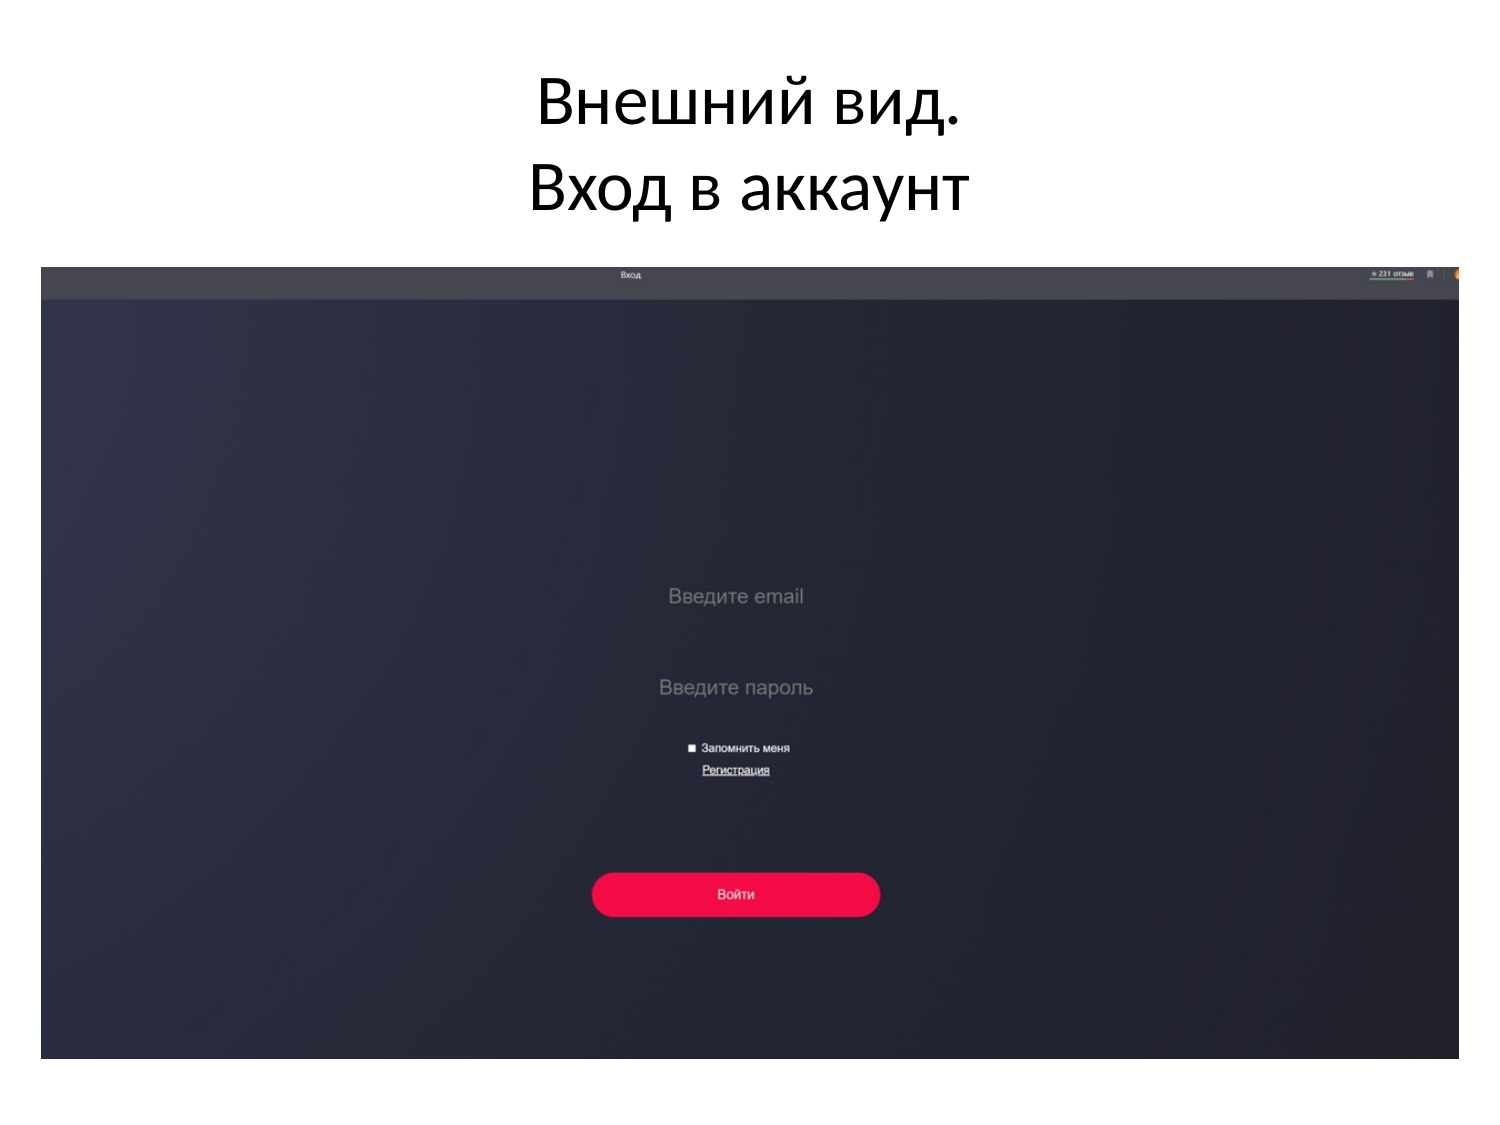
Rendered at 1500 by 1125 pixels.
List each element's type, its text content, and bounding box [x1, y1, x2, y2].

picture [41, 266, 1459, 1059]
title Внешний вид. Вход в аккаунт [75, 45, 1425, 233]
